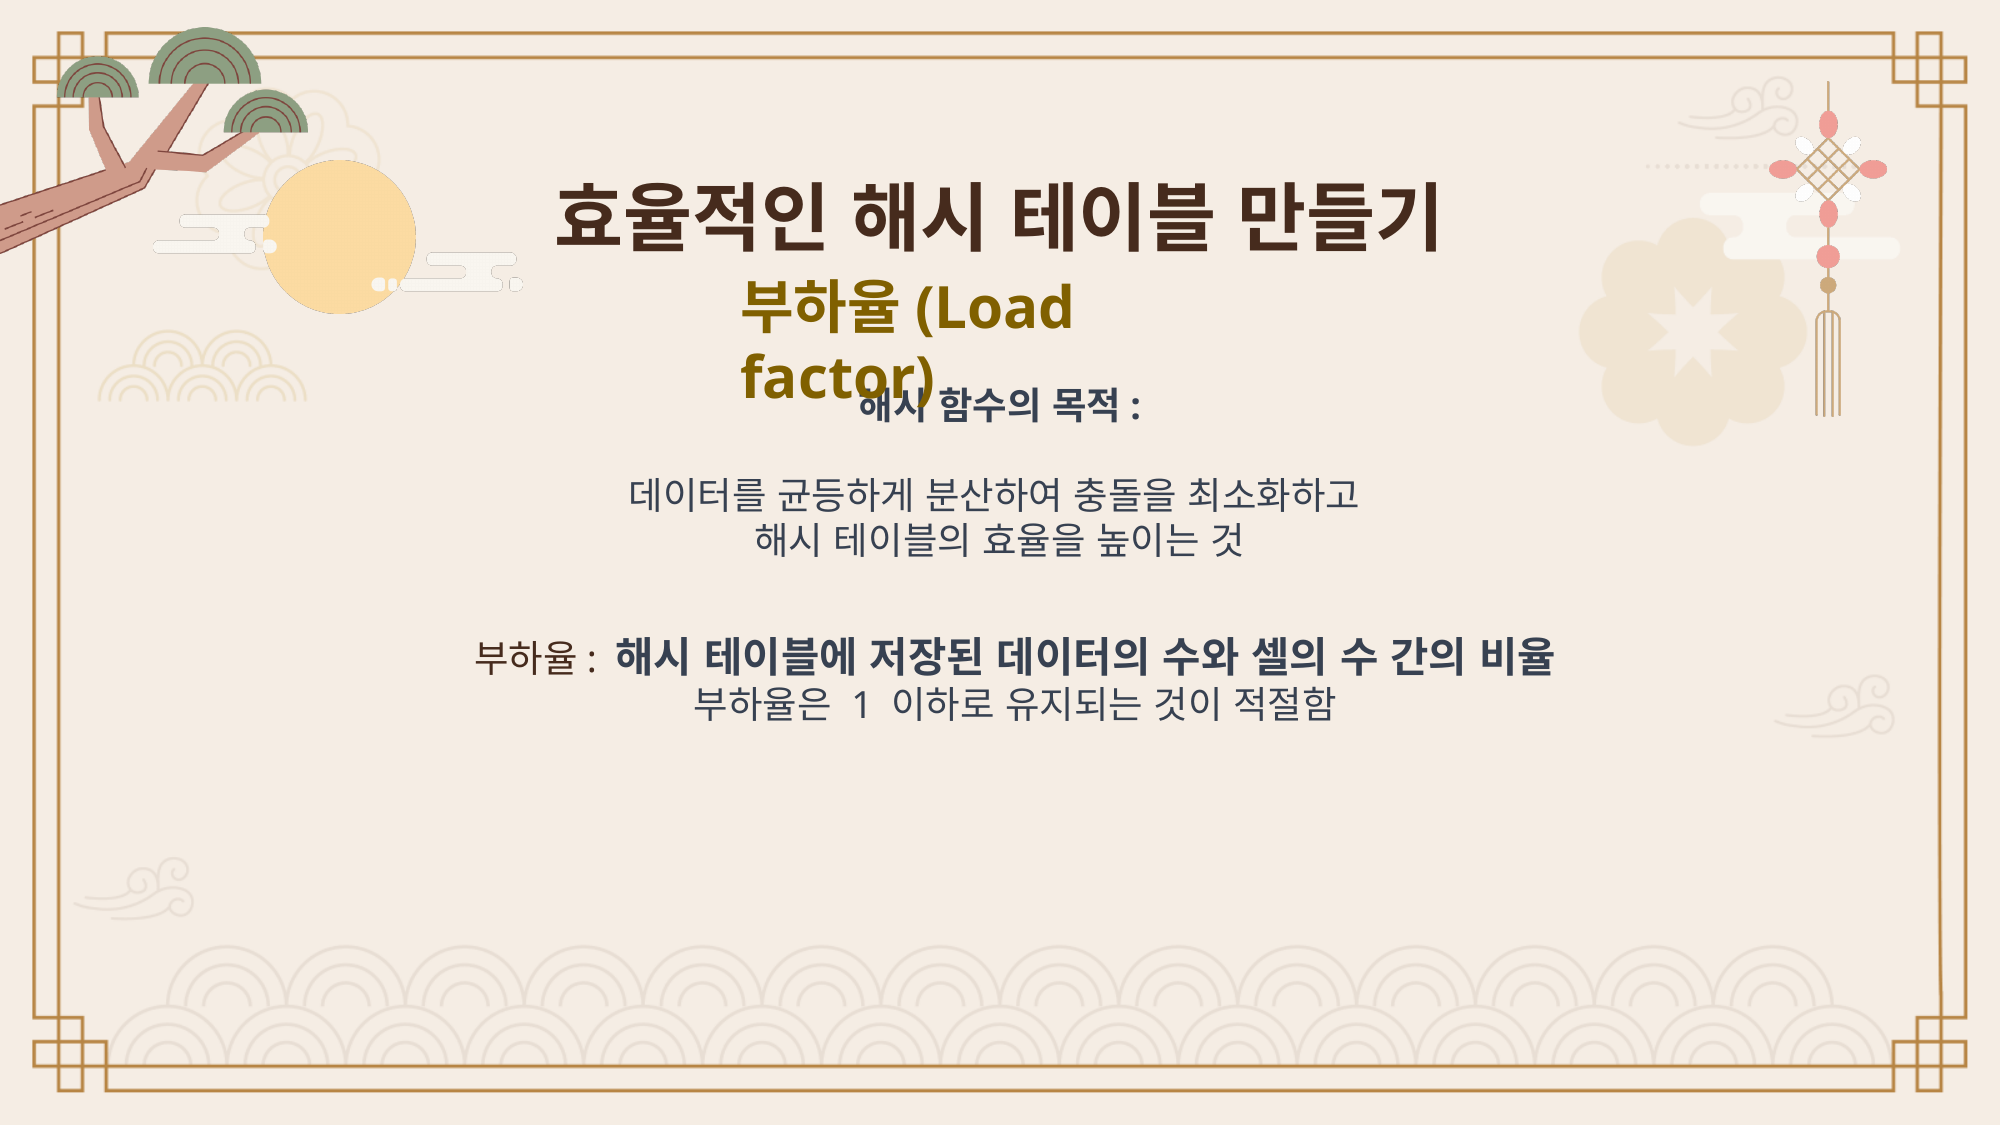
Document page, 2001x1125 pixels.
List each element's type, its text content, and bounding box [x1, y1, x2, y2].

text_box 해시 함수의 목적: 데이터를 균등하게 분산하여 충돌을 최소화하고 해시 테이블의 효율을 높이는 것 [431, 374, 1569, 570]
picture [0, 0, 2000, 1125]
text_box 부하율(Load factor) [725, 262, 1275, 417]
text_box 부하율: 해시 테이블에 저장된 데이터의 수와 셀의 수 간의 비율 부하율은 1 이하로 유지되는 것이 적절함 [431, 623, 1600, 734]
text_box 효율적인 해시 테이블 만들기 [279, 163, 1721, 268]
